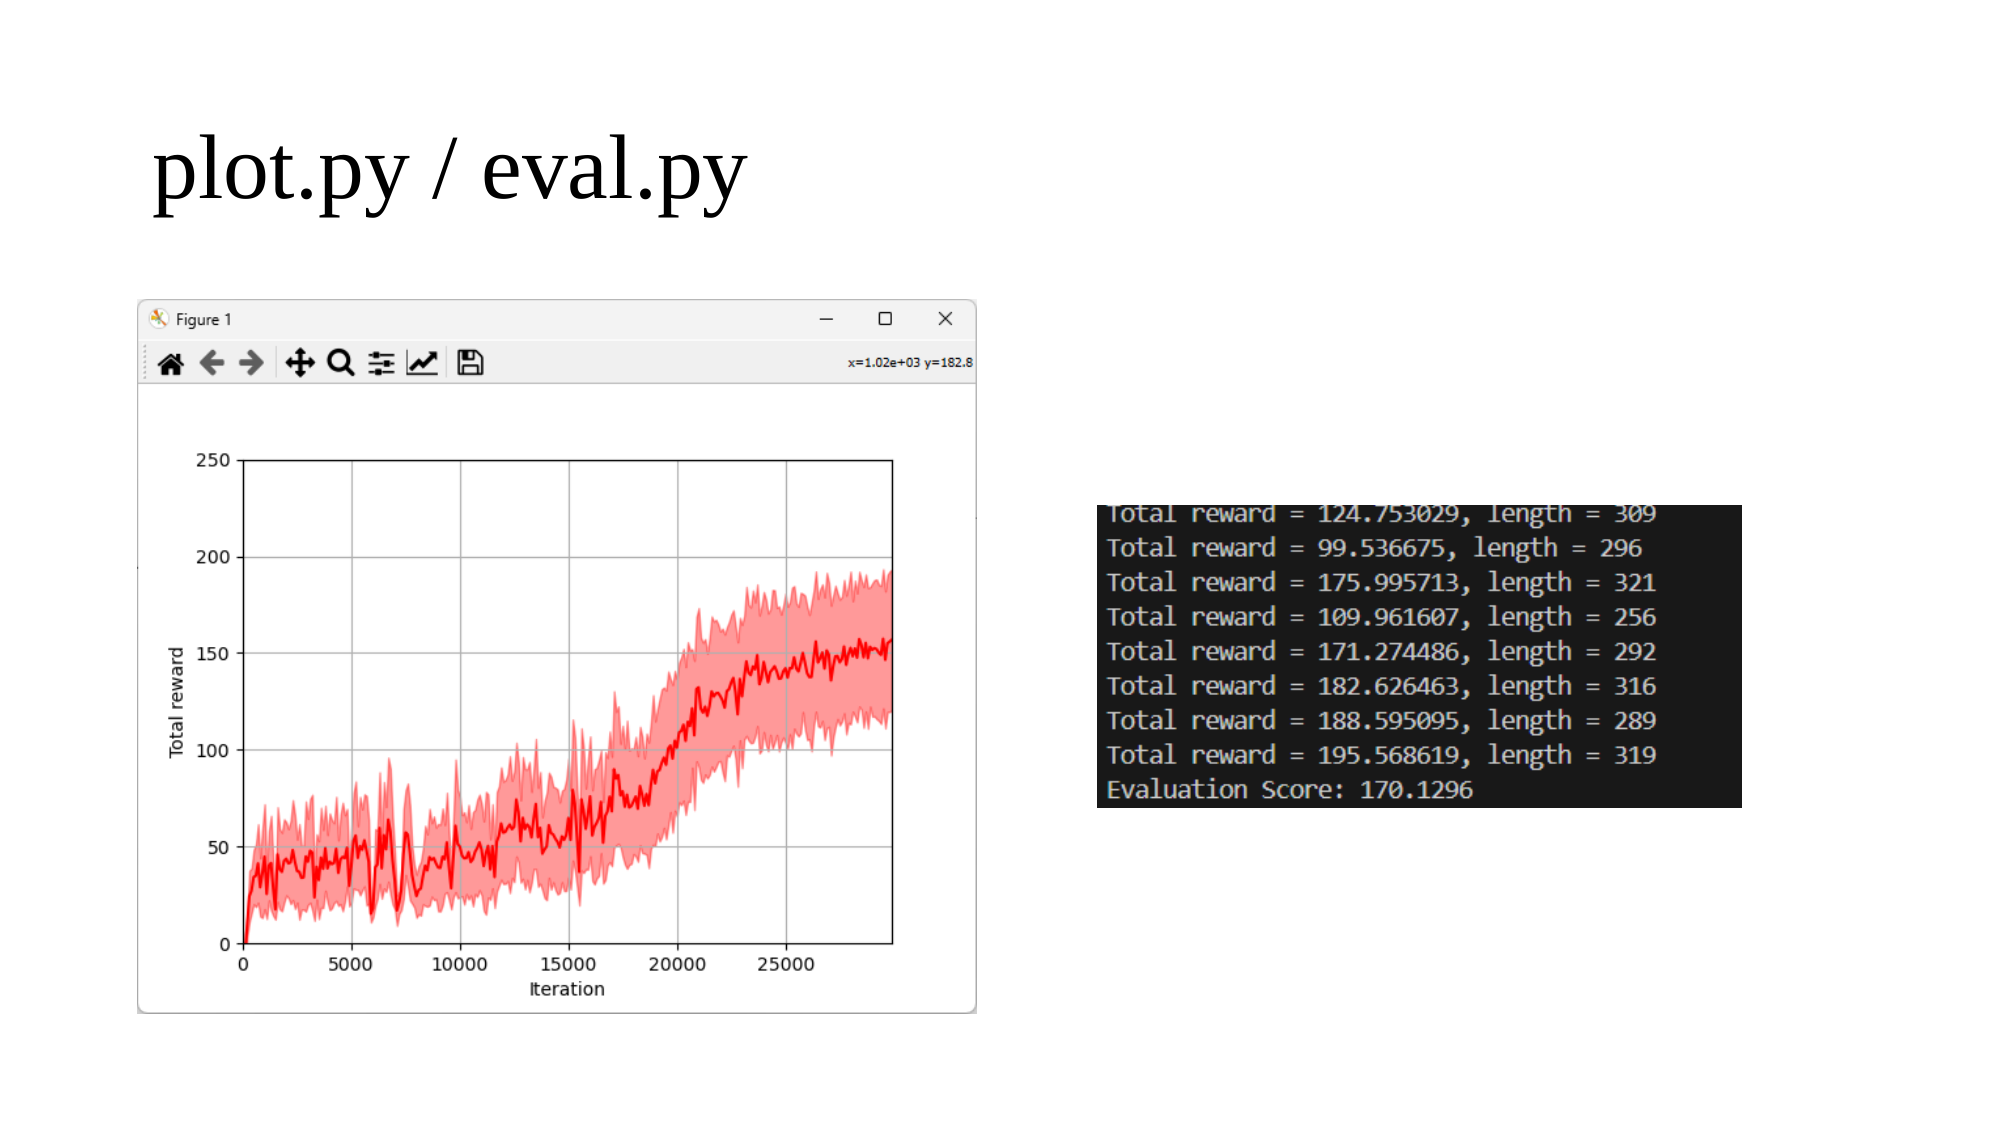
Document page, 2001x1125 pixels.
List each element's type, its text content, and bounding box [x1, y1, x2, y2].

picture [1097, 505, 1742, 808]
picture [136, 298, 978, 1014]
title plot.py / eval.py [137, 59, 1863, 278]
